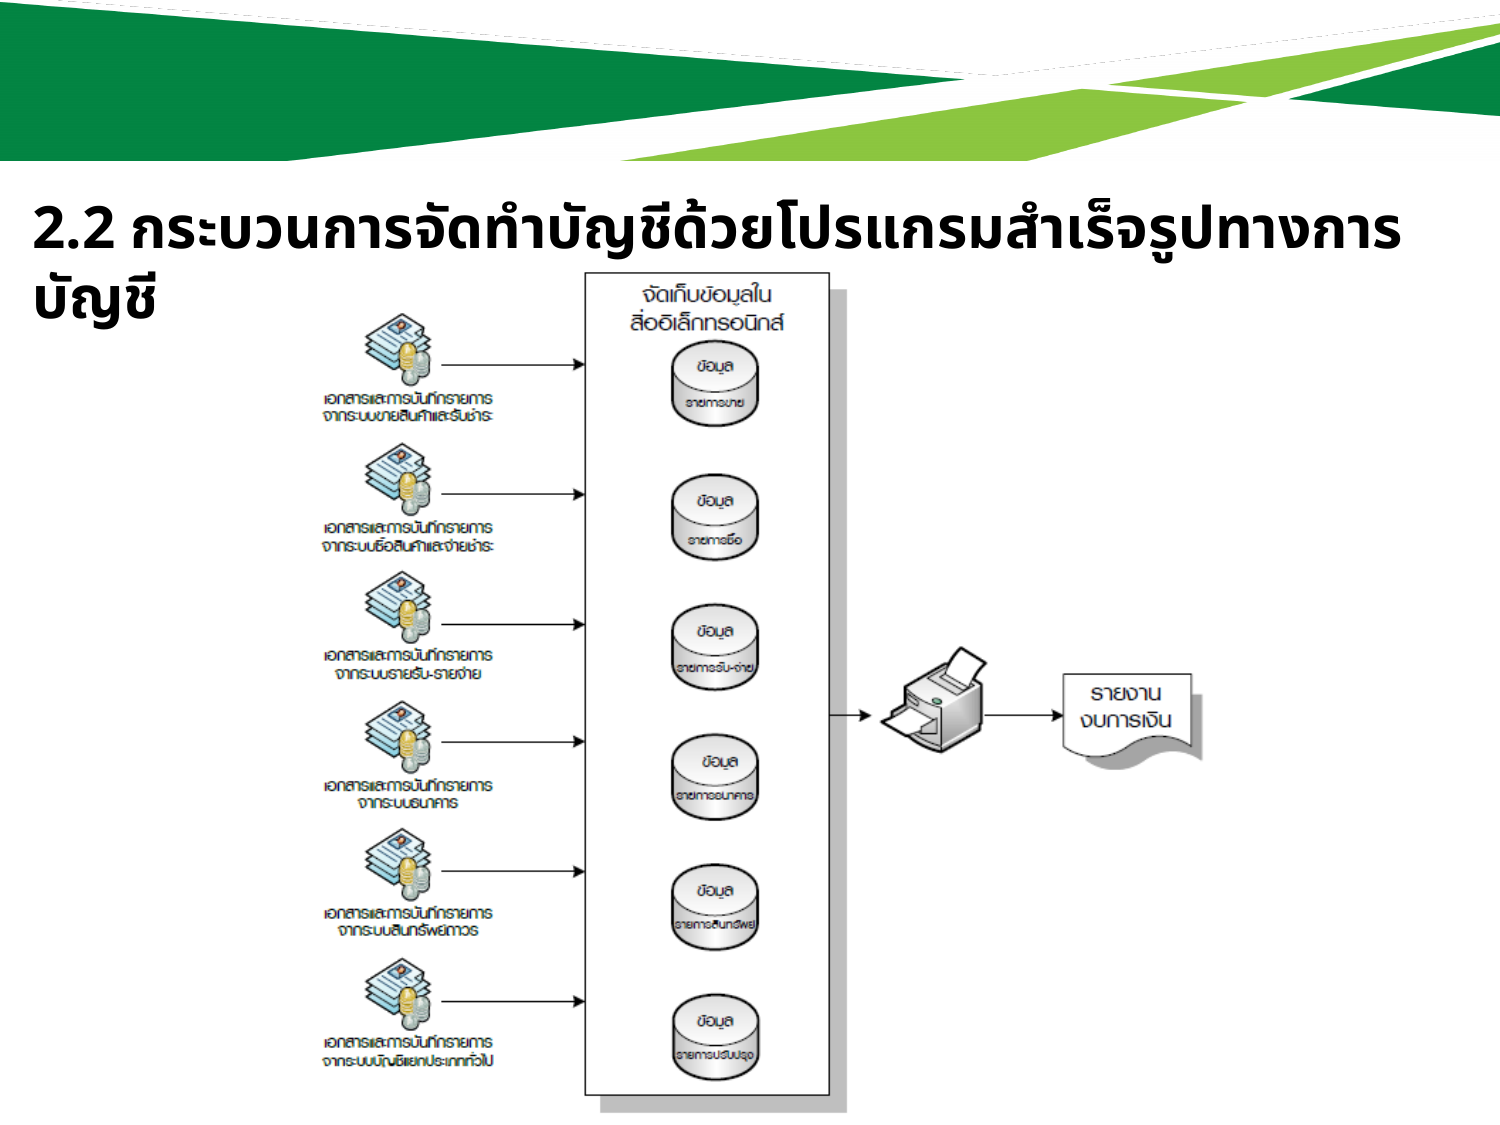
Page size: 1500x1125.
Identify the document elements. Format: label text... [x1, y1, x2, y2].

picture [294, 254, 1206, 1123]
text_box 2.2 กระบวนการจัดทำบัญชีด้วยโปรแกรมสำเร็จรูปทางการบัญชี [17, 182, 1500, 290]
picture [0, 1, 1500, 161]
